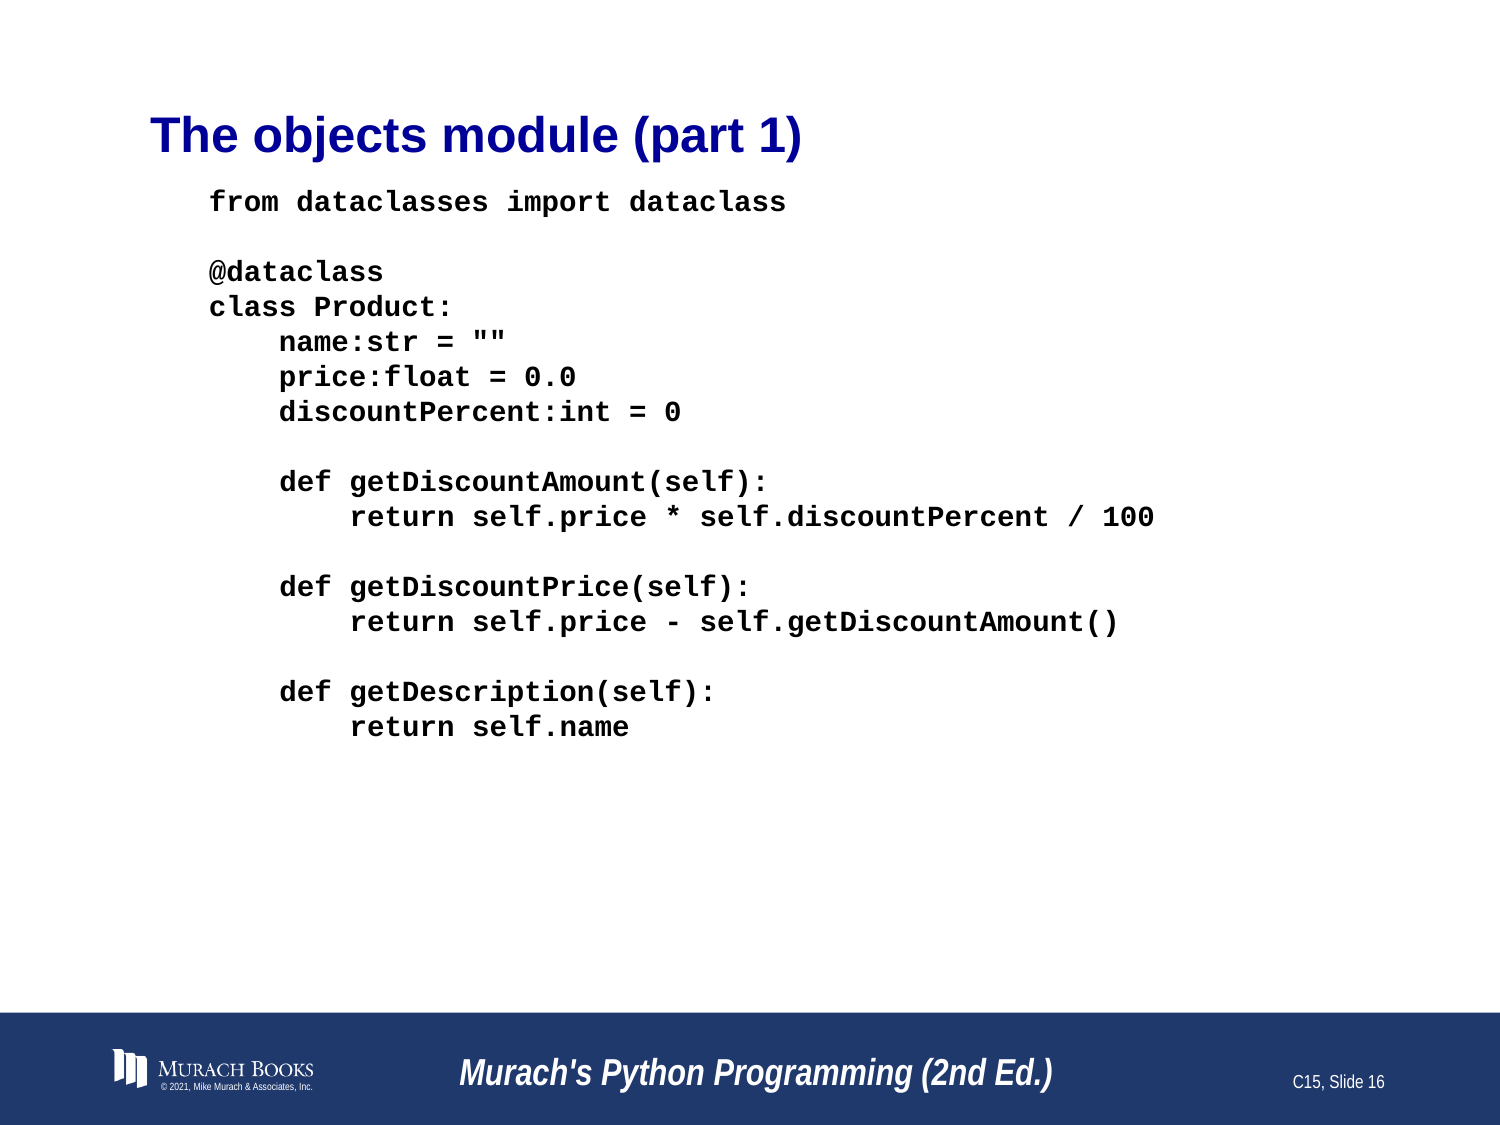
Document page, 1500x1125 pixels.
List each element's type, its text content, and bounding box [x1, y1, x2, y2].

list from dataclasses import dataclass @dataclass class Product: name:str = "" price:float = 0.0 discountPercent:int = 0 def getDiscountAmount(self): return self.price * self.discountPercent / 100 def getDiscountPrice(self): return self.price - self.getDiscountAmount() def getDescription(self): return self.name [137, 174, 1350, 975]
footer © 2021, Mike Murach & Associates, Inc. [12, 1025, 463, 1100]
slide_number C15, Slide 16 [1087, 1025, 1400, 1100]
title The objects module (part 1) [150, 102, 1350, 164]
slide_number Murach's Python Programming (2nd Ed.) [463, 1025, 1075, 1100]
